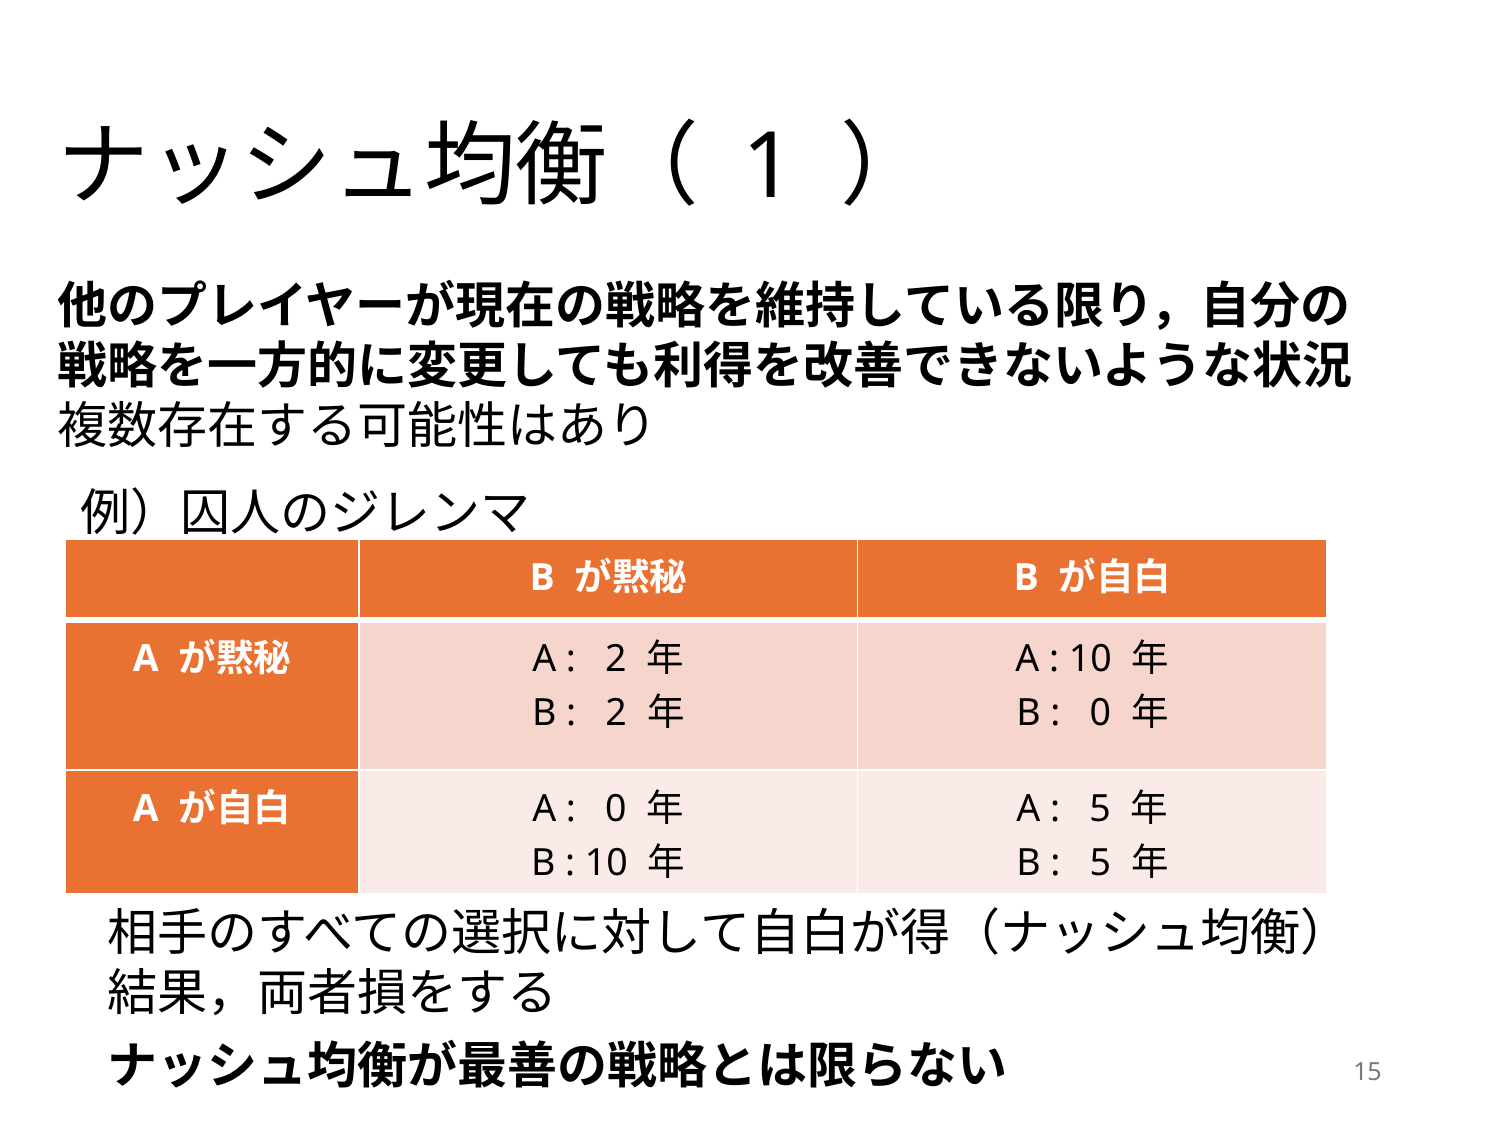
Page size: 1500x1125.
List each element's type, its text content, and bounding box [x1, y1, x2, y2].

table_cell A : 10 年 B : 0 年 [858, 623, 1326, 769]
text_box 相手のすべての選択に対して自白が得（ナッシュ均衡） 結果，両者損をする [92, 893, 1431, 1029]
table_cell A : 2 年 B : 2 年 [360, 623, 857, 769]
table_header B が自白 [858, 540, 1326, 617]
table_cell A : 5 年 B : 5 年 [858, 771, 1326, 893]
table_header [66, 548, 358, 617]
text_box ナッシュ均衡が最善の戦略とは限らない [92, 1026, 1096, 1125]
title ナッシュ均衡（ 1 ） [42, 58, 1337, 265]
text_box 例）囚人のジレンマ [65, 472, 566, 548]
table_cell A が自白 [66, 771, 358, 893]
table_header B が黙秘 [360, 540, 857, 617]
table_cell A が黙秘 [66, 623, 358, 769]
text_box 他のプレイヤーが現在の戦略を維持している限り，自分の戦略を一方的に変更しても利得を改善できないような状況 複数存在する可能性はあり [42, 265, 1397, 461]
table_cell A : 0 年 B : 10 年 [360, 771, 857, 893]
slide_number 15 [1096, 1042, 1397, 1103]
